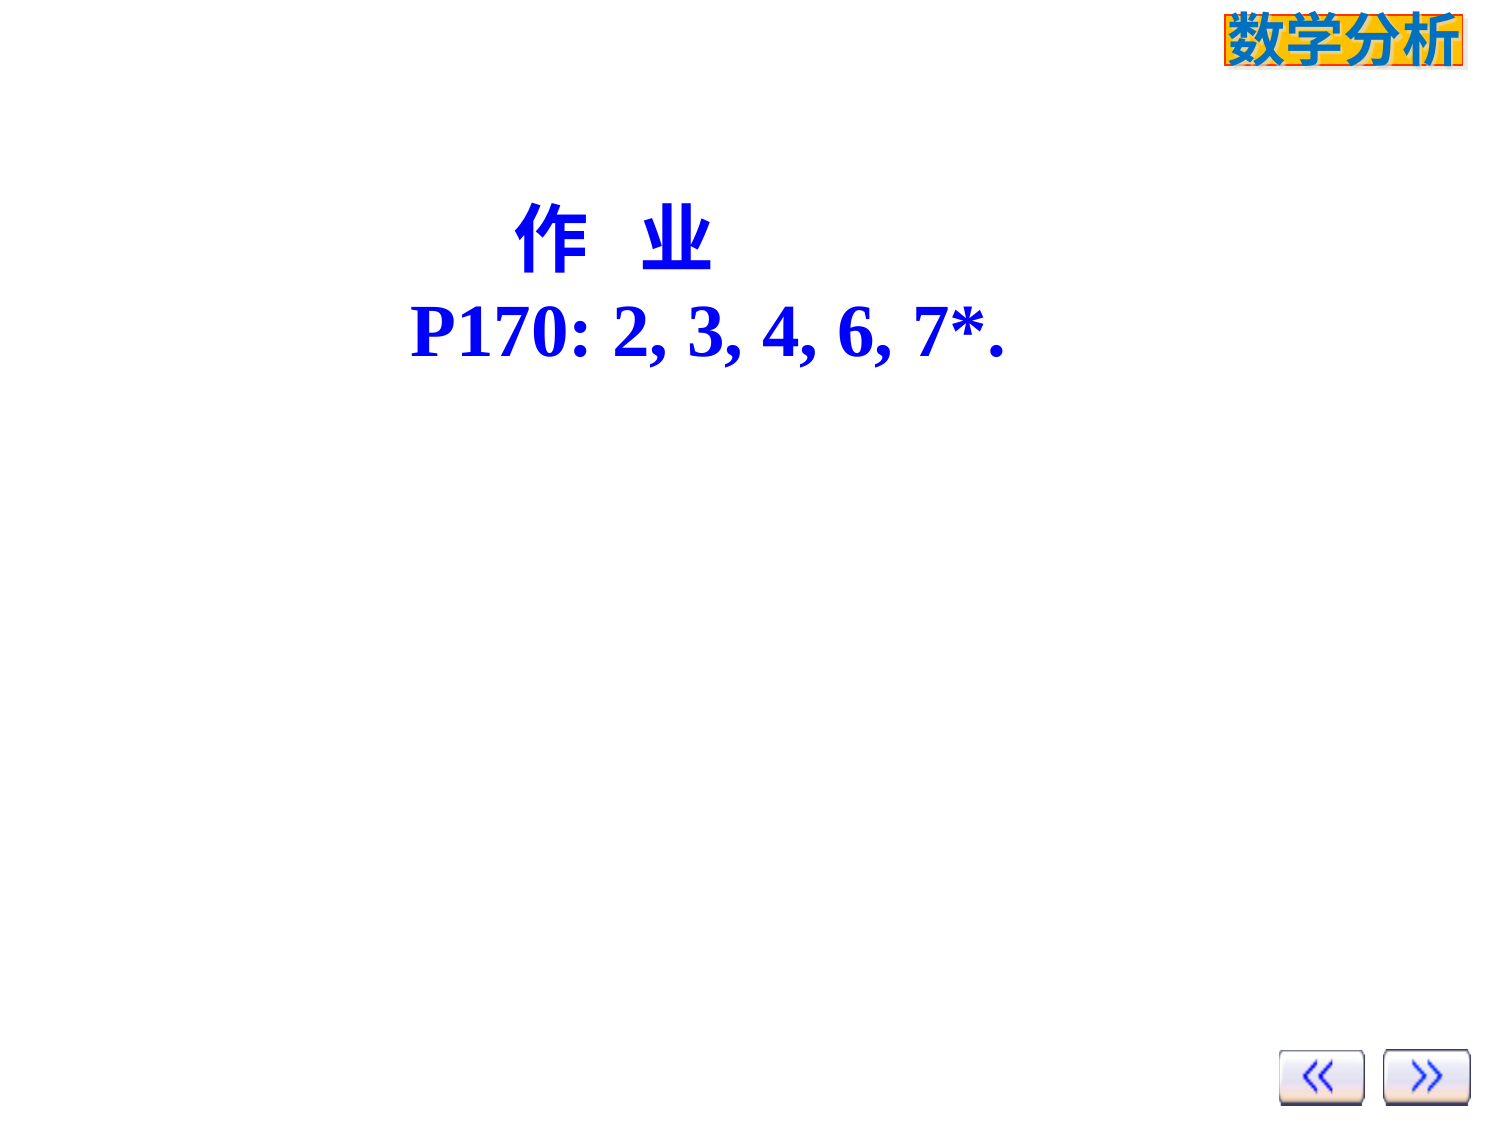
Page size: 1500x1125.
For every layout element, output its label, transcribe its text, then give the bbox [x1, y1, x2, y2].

picture [1383, 1049, 1471, 1106]
text_box 作 业 P170: 2, 3, 4, 6, 7*. [395, 184, 1093, 470]
picture [1279, 1050, 1365, 1106]
